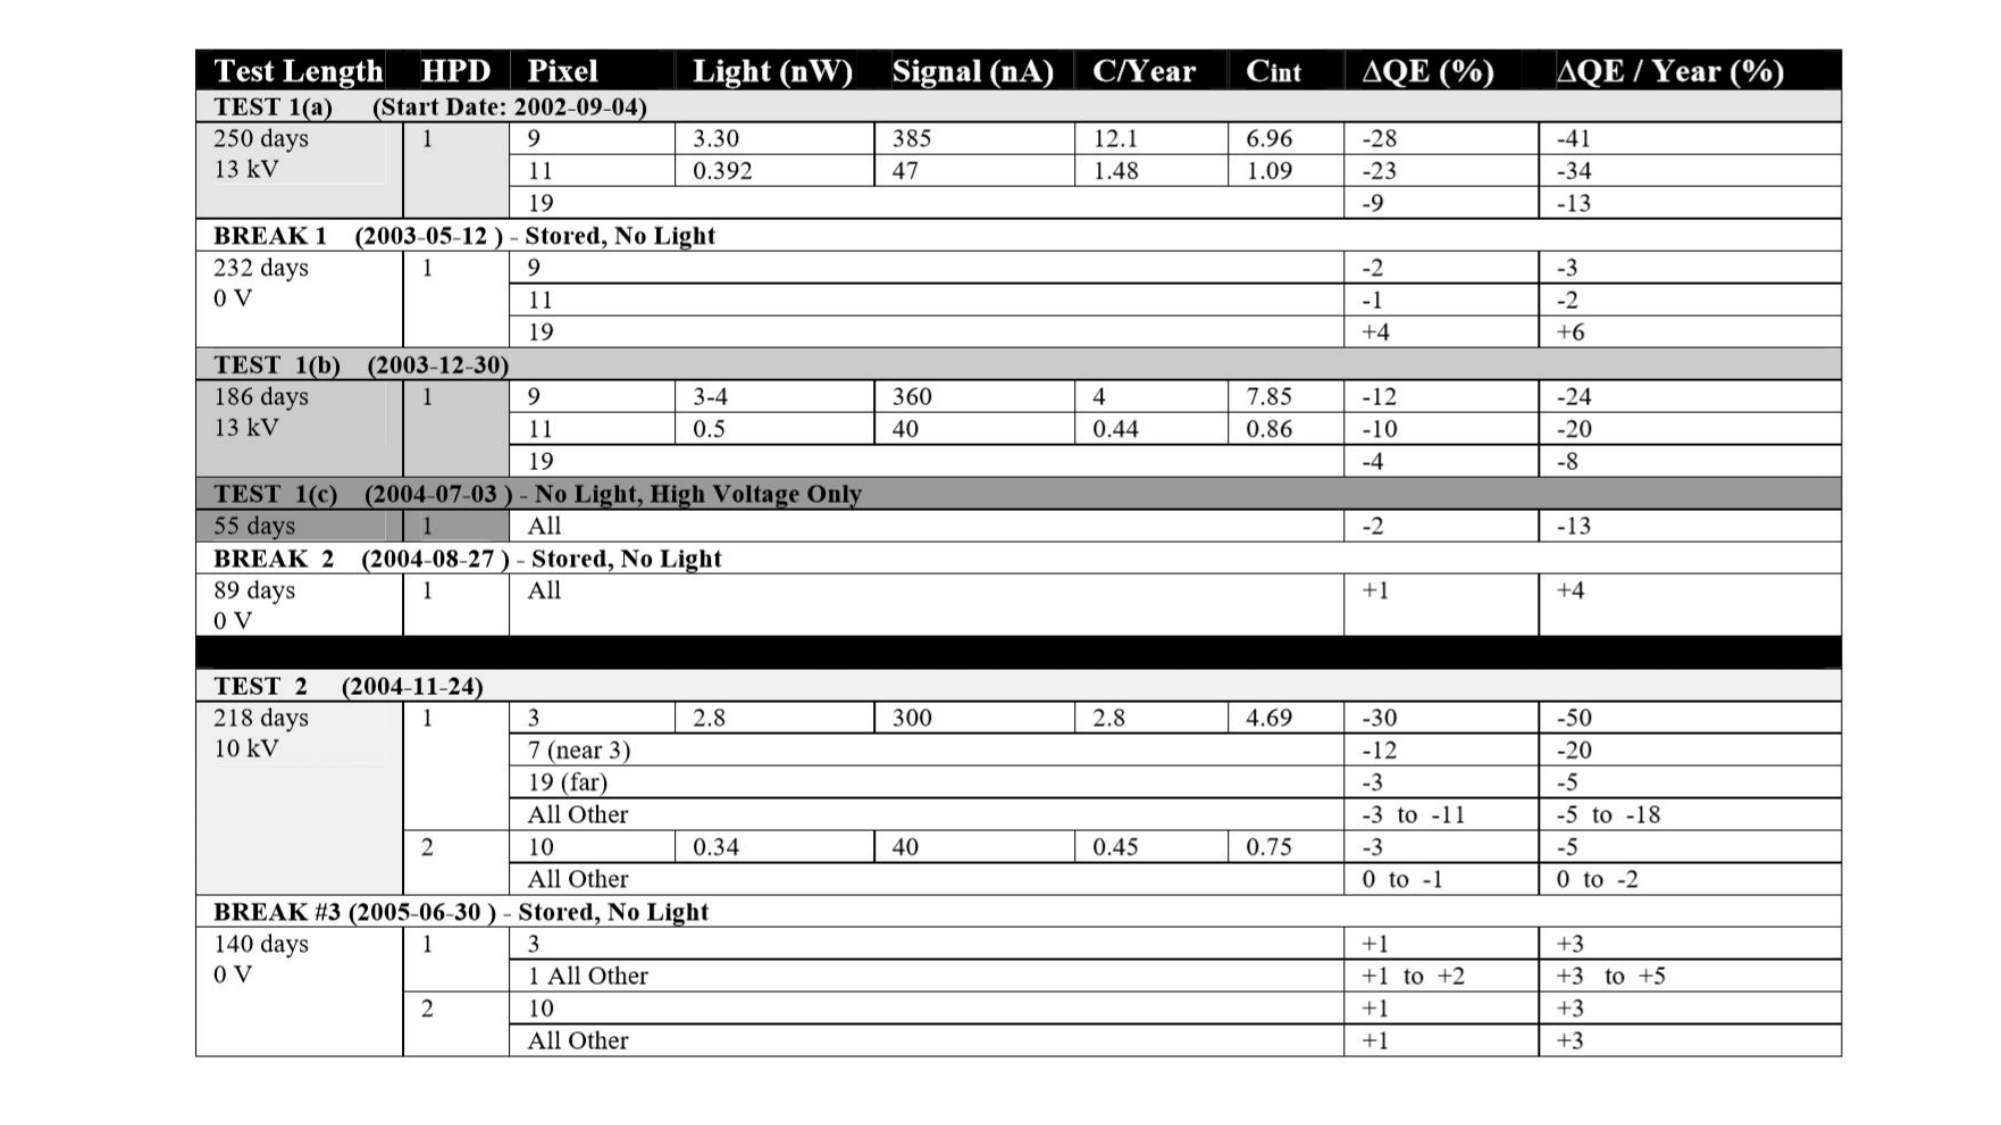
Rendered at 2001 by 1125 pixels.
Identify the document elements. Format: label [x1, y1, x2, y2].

list [184, 36, 1859, 1070]
